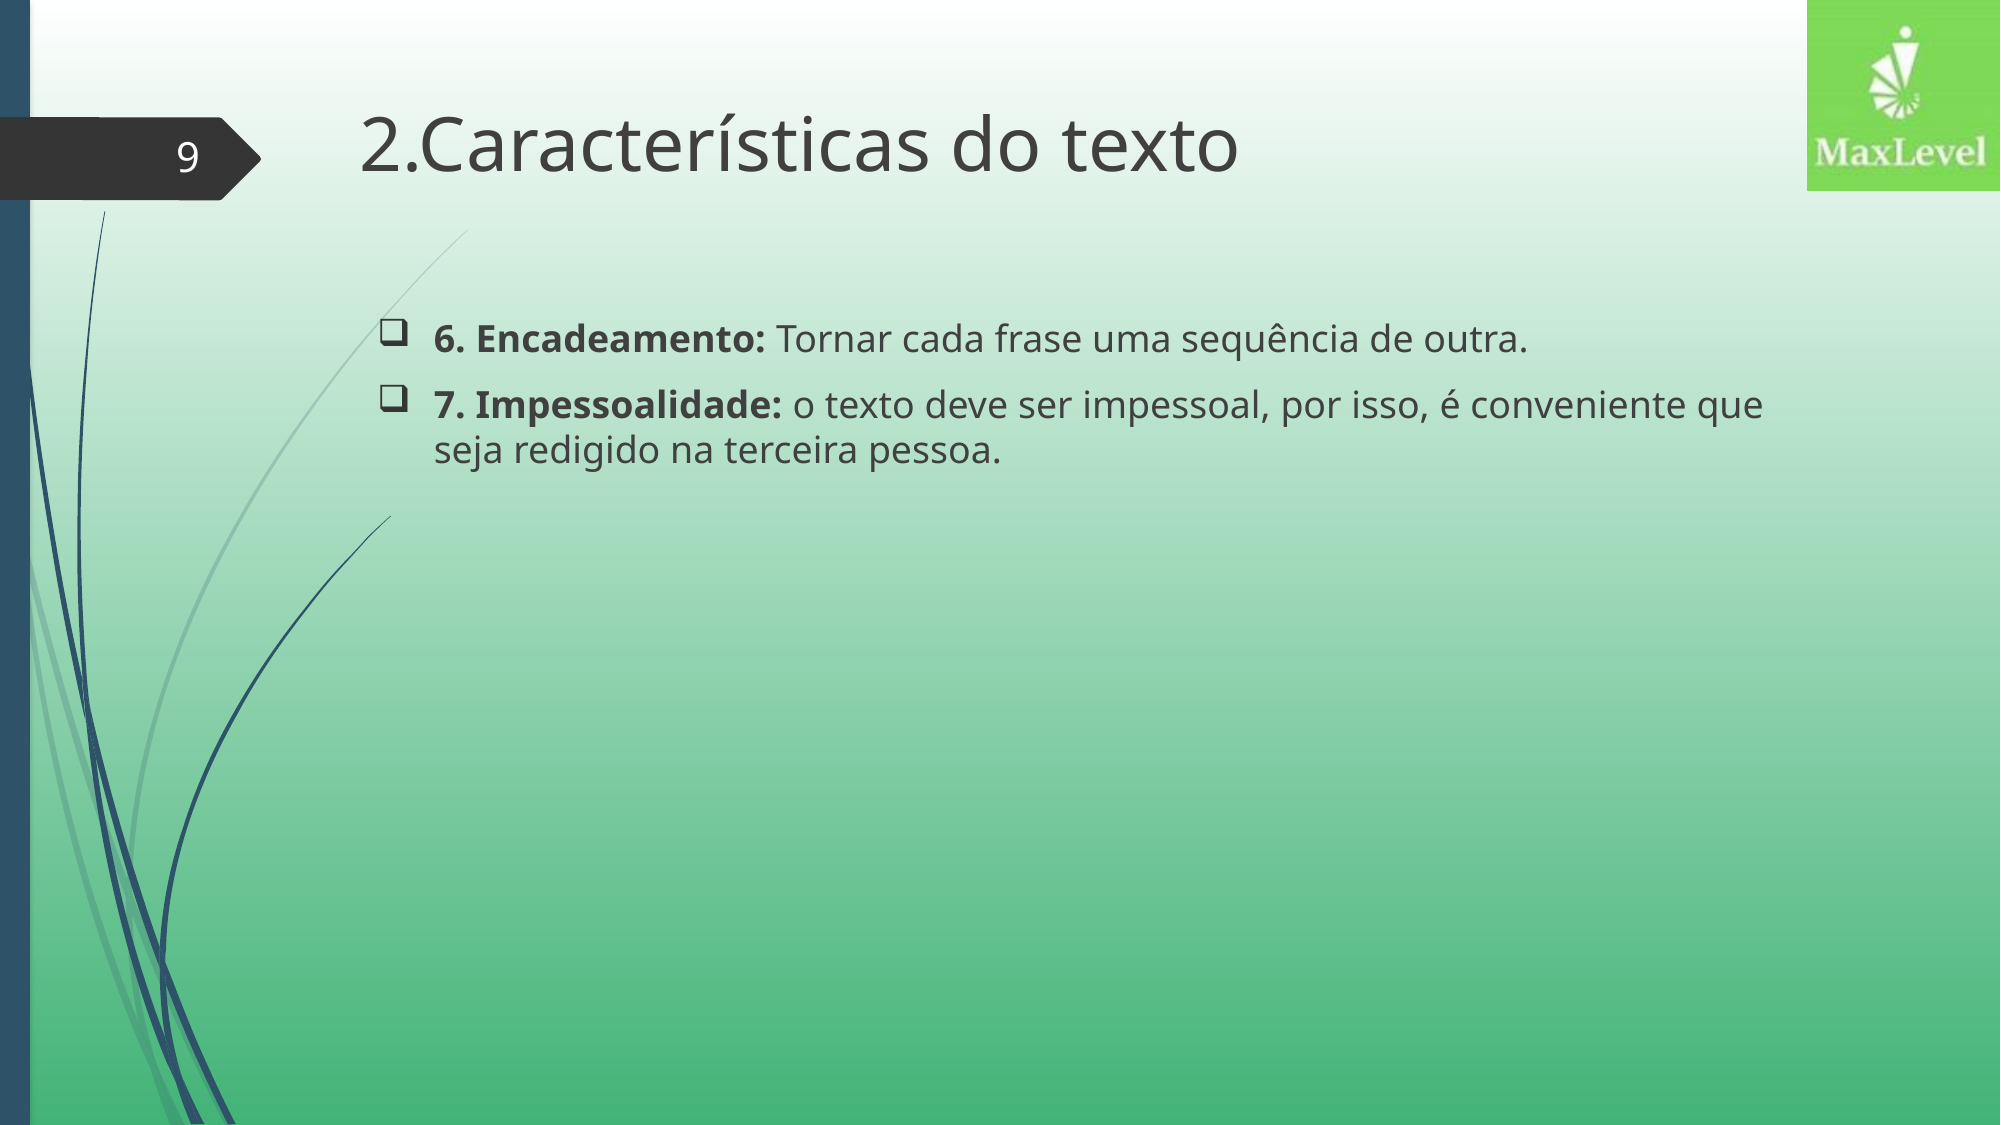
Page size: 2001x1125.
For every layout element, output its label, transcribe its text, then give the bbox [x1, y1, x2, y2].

title 2.Características do texto [344, 88, 1807, 299]
list 6. Encadeamento: Tornar cada frase uma sequência de outra. 7. Impessoalidade: o texto deve ser impessoal, por isso, é conveniente que seja redigido na terceira pessoa. [362, 307, 1807, 1030]
picture [1807, 0, 2000, 191]
slide_number 9 [87, 129, 216, 190]
